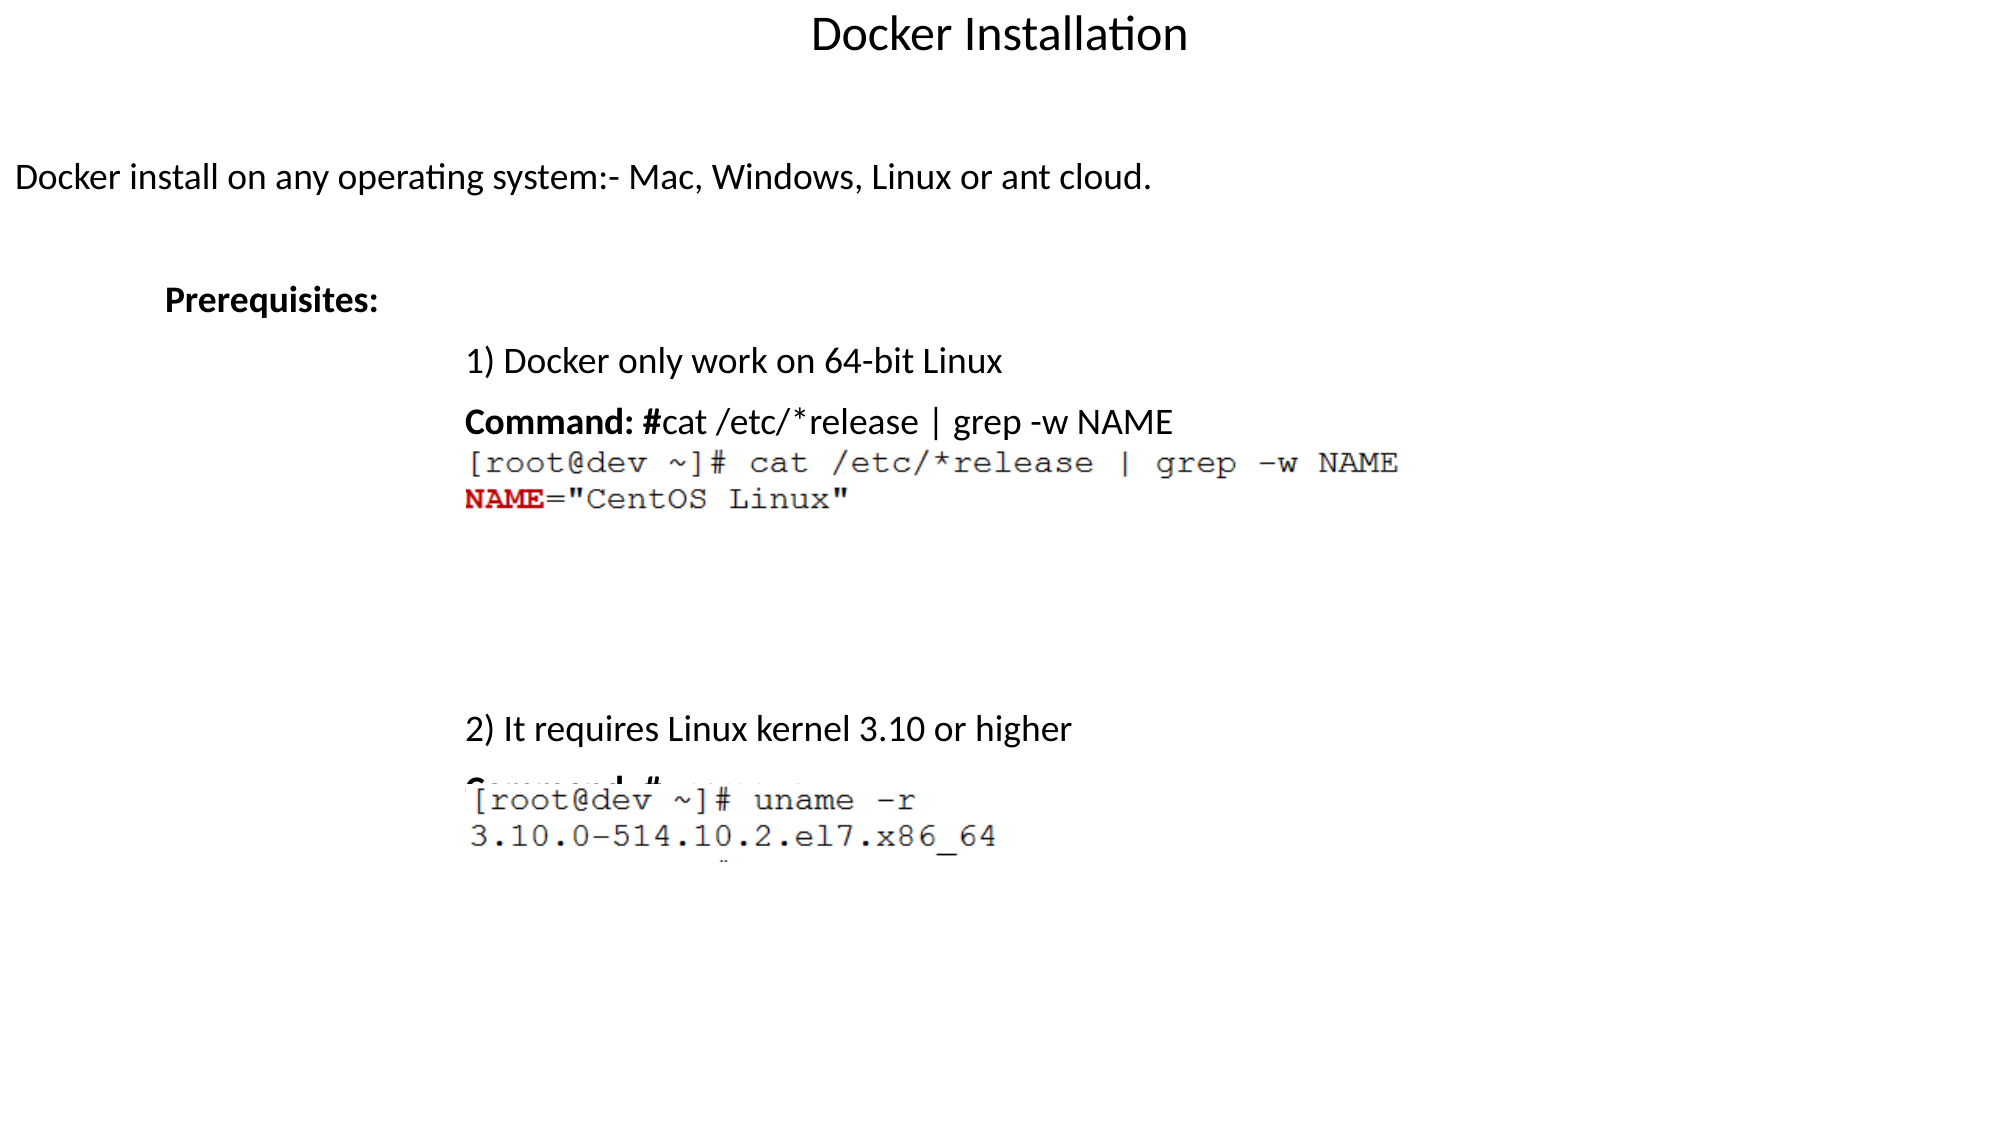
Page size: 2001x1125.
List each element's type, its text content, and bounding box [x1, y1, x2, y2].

picture [466, 447, 1428, 521]
picture [466, 784, 1117, 862]
subtitle Docker Installation Docker install on any operating system:- Mac, Windows, Linux or ant cloud. Prerequisites: 1) Docker only work on 64-bit Linux Command: #cat /etc/*release | grep -w NAME 2) It requires Linux kernel 3.10 or higher Command: #uname -r [0, 0, 2000, 1125]
